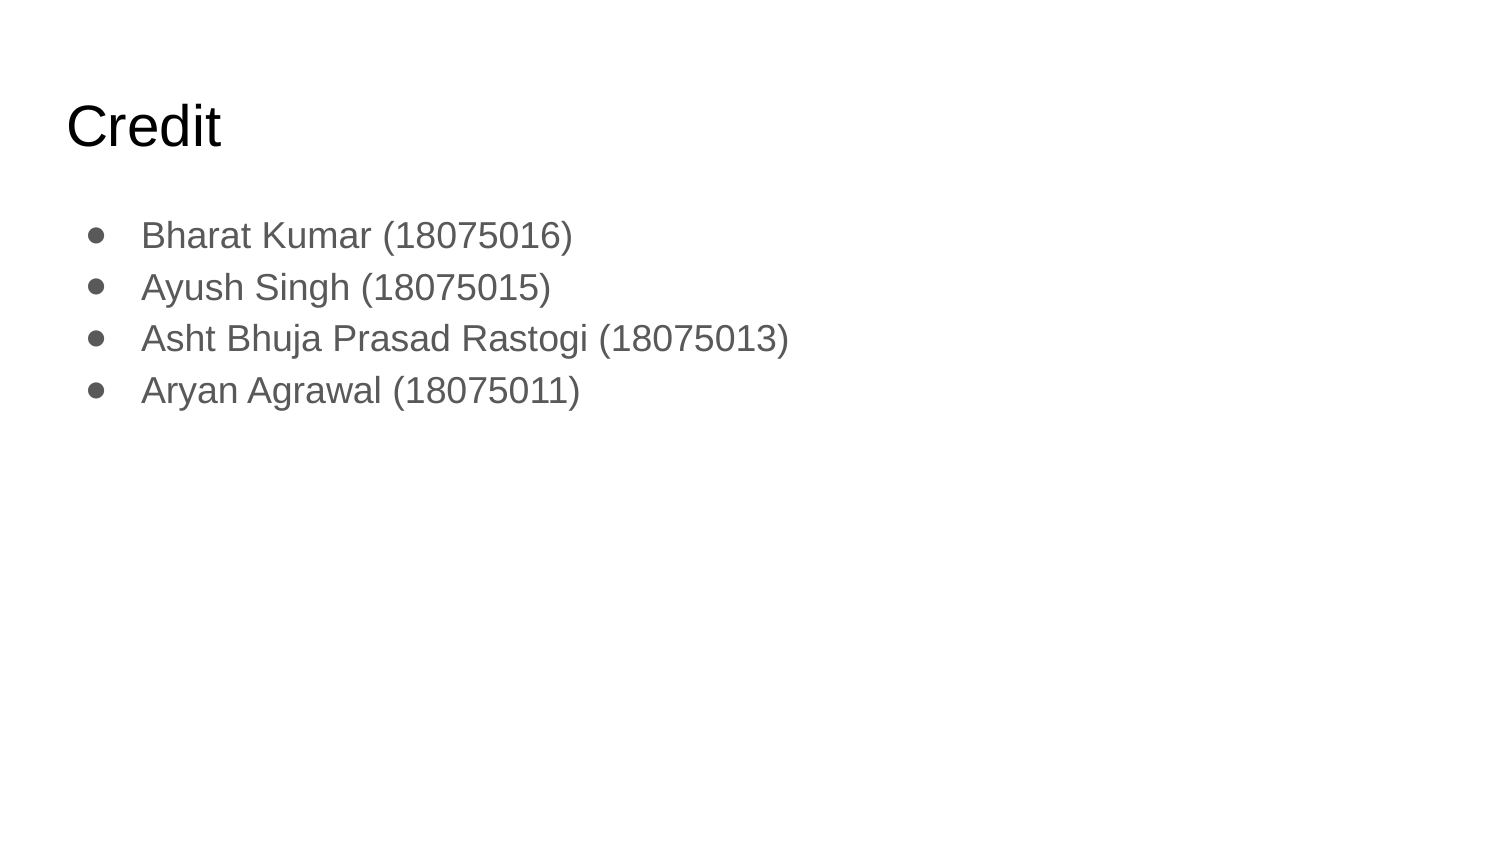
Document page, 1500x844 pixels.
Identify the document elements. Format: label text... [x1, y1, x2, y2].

title Credit [51, 72, 1449, 167]
list Bharat Kumar (18075016) Ayush Singh (18075015) Asht Bhuja Prasad Rastogi (18075013) Aryan Agrawal (18075011) [51, 189, 1449, 750]
